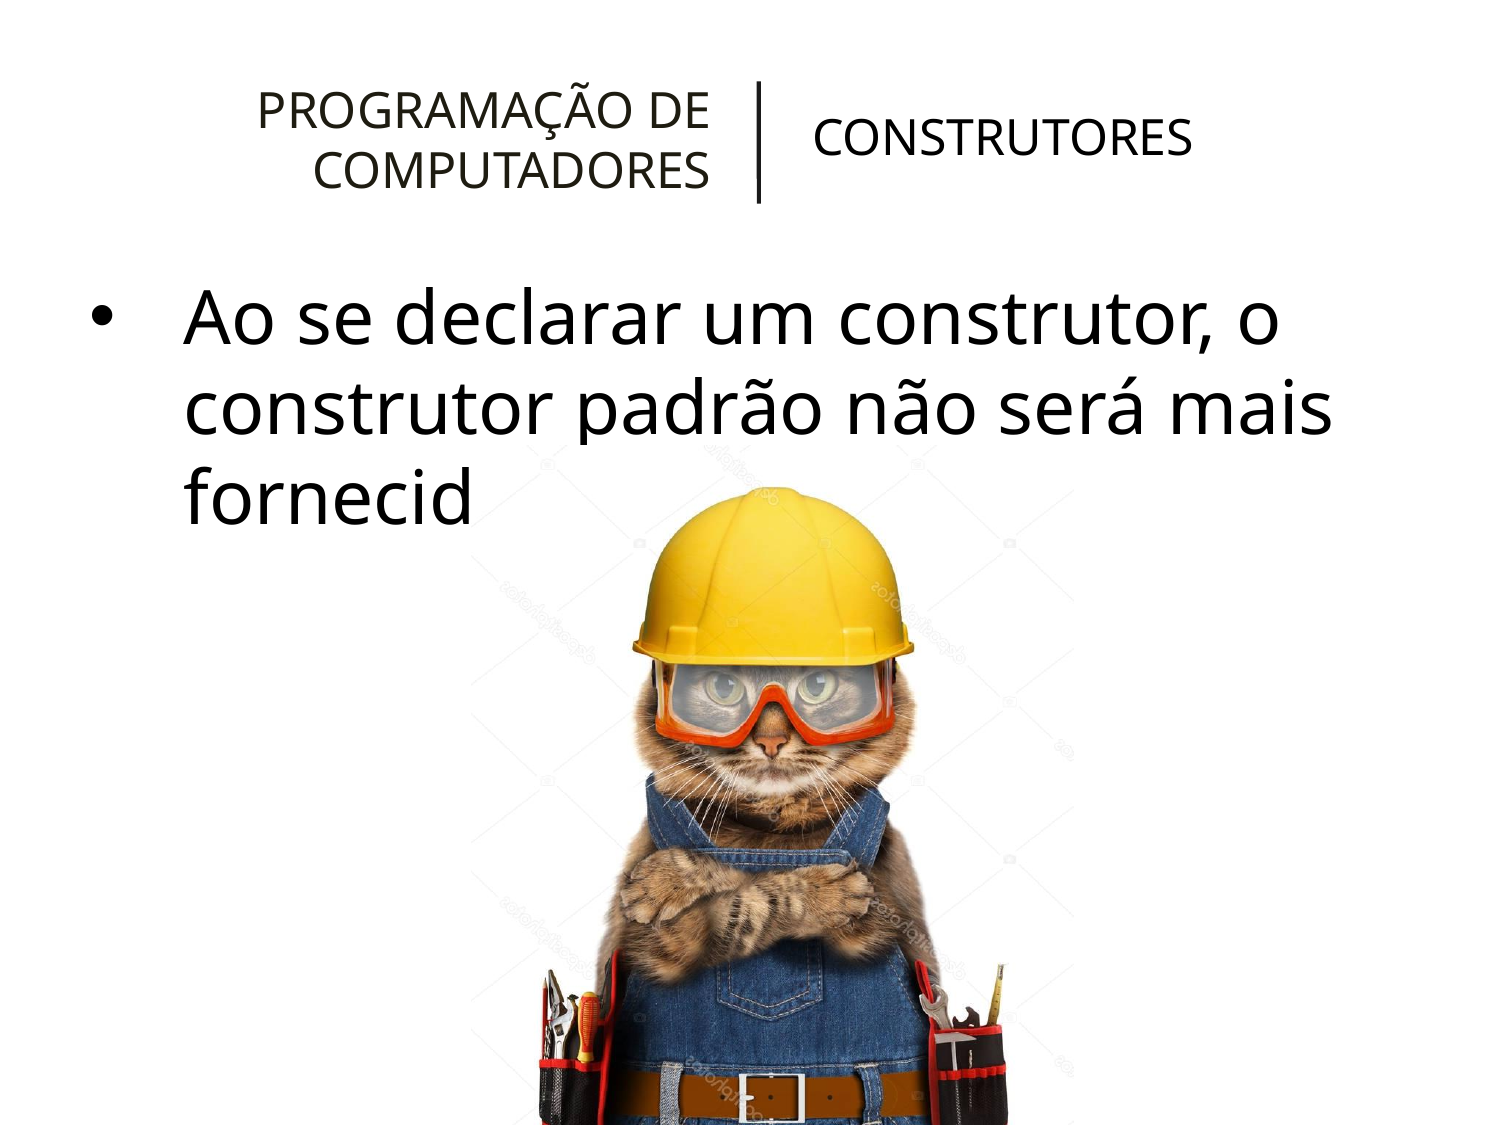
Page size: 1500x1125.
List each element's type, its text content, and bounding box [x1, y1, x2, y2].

text_box PROGRAMAÇÃO DE COMPUTADORES [75, 45, 727, 233]
text_box Ao se declarar um construtor, o construtor padrão não será mais fornecido; [75, 262, 1425, 1024]
text_box CONSTRUTORES [797, 47, 1299, 225]
picture [470, 444, 1075, 1125]
